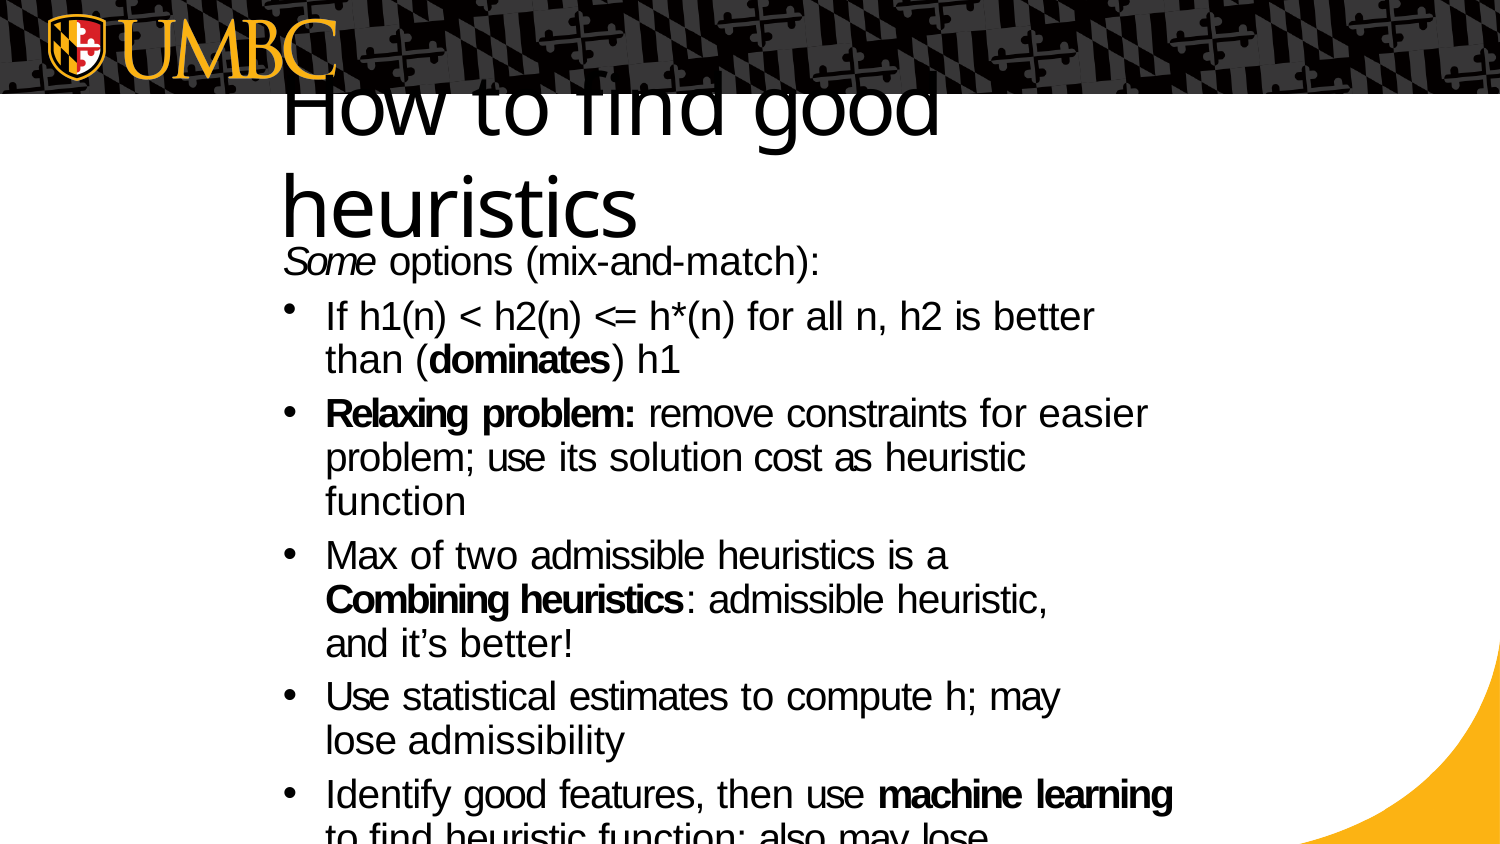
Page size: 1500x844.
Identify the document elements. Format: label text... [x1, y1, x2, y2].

picture [0, 0, 1500, 94]
text_box Some options (mix-and-match): If h1(n) < h2(n) <= h*(n) for all n, h2 is better than (dominates) h1 Relaxing problem: remove constraints for easier problem; use its solution cost as heuristic function Max of two admissible heuristics is a Combining heuristics: admissible heuristic, and it’s better! Use statistical estimates to compute h; may lose admissibility Identify good features, then use machine learning to find heuristic function; also may lose admissibility [281, 228, 1197, 844]
picture [1299, 639, 1500, 844]
title How to find good heuristics [278, 49, 1222, 254]
